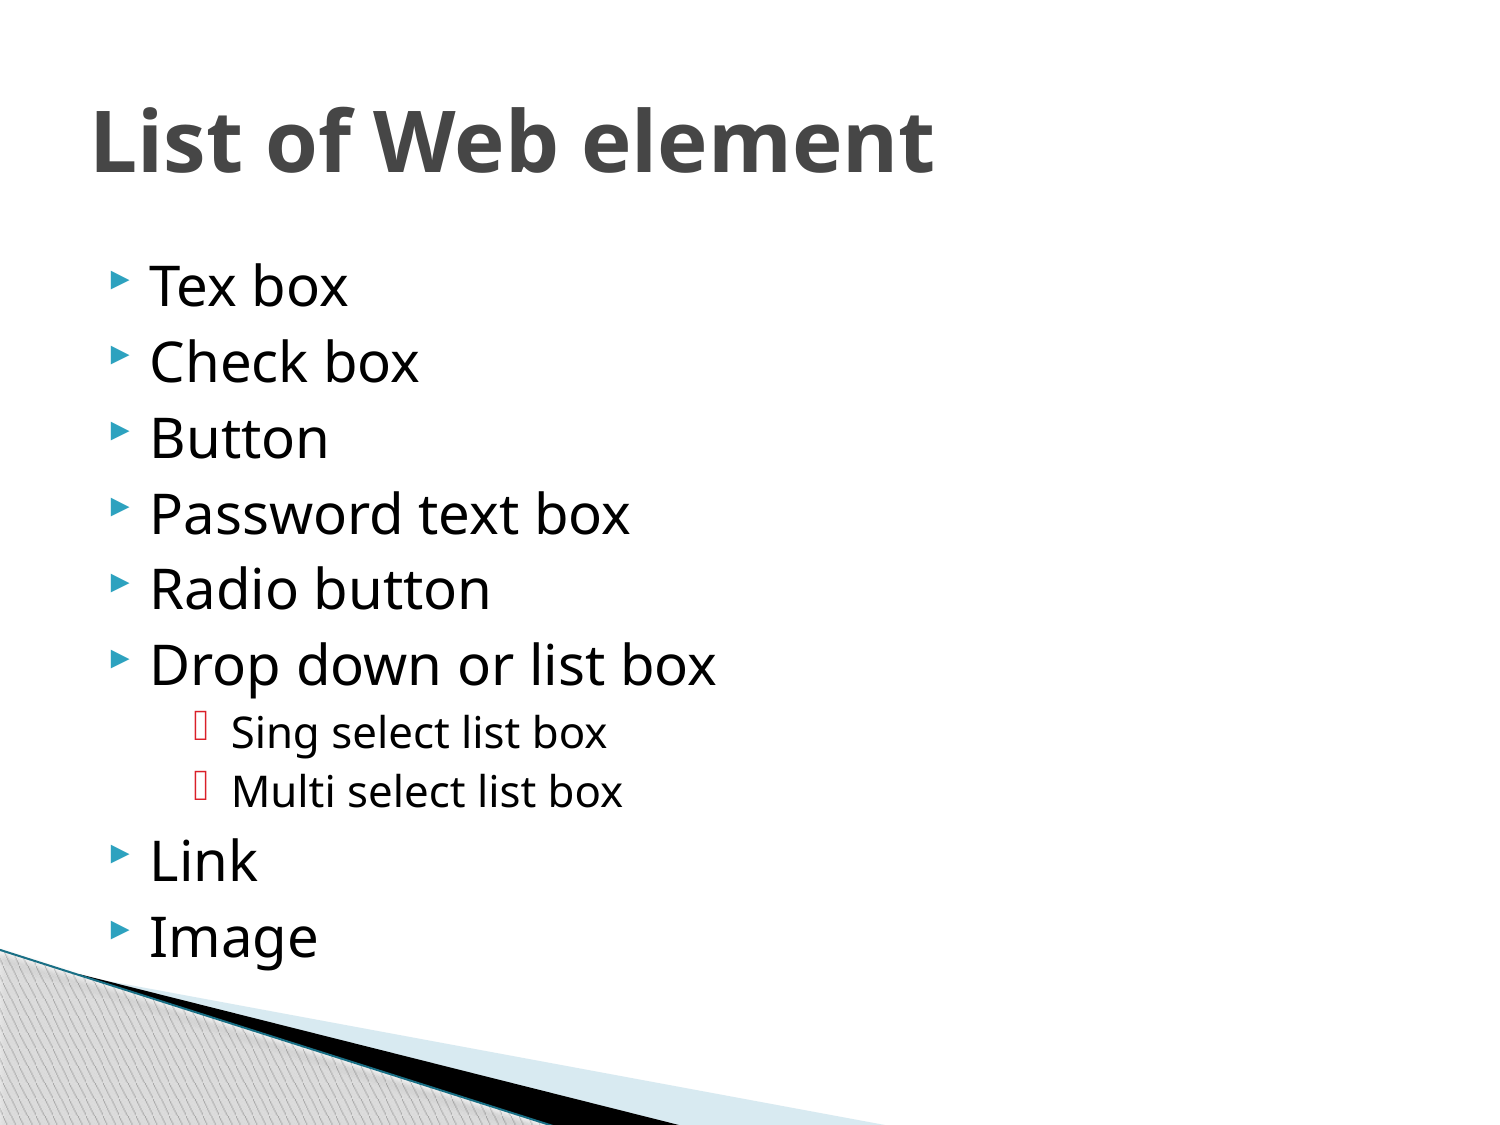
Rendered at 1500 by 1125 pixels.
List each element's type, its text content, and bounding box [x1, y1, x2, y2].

list Tex box Check box Button Password text box Radio button Drop down or list box Sing select list box Multi select list box Link Image [75, 243, 1425, 986]
title List of Web element [75, 45, 1425, 233]
